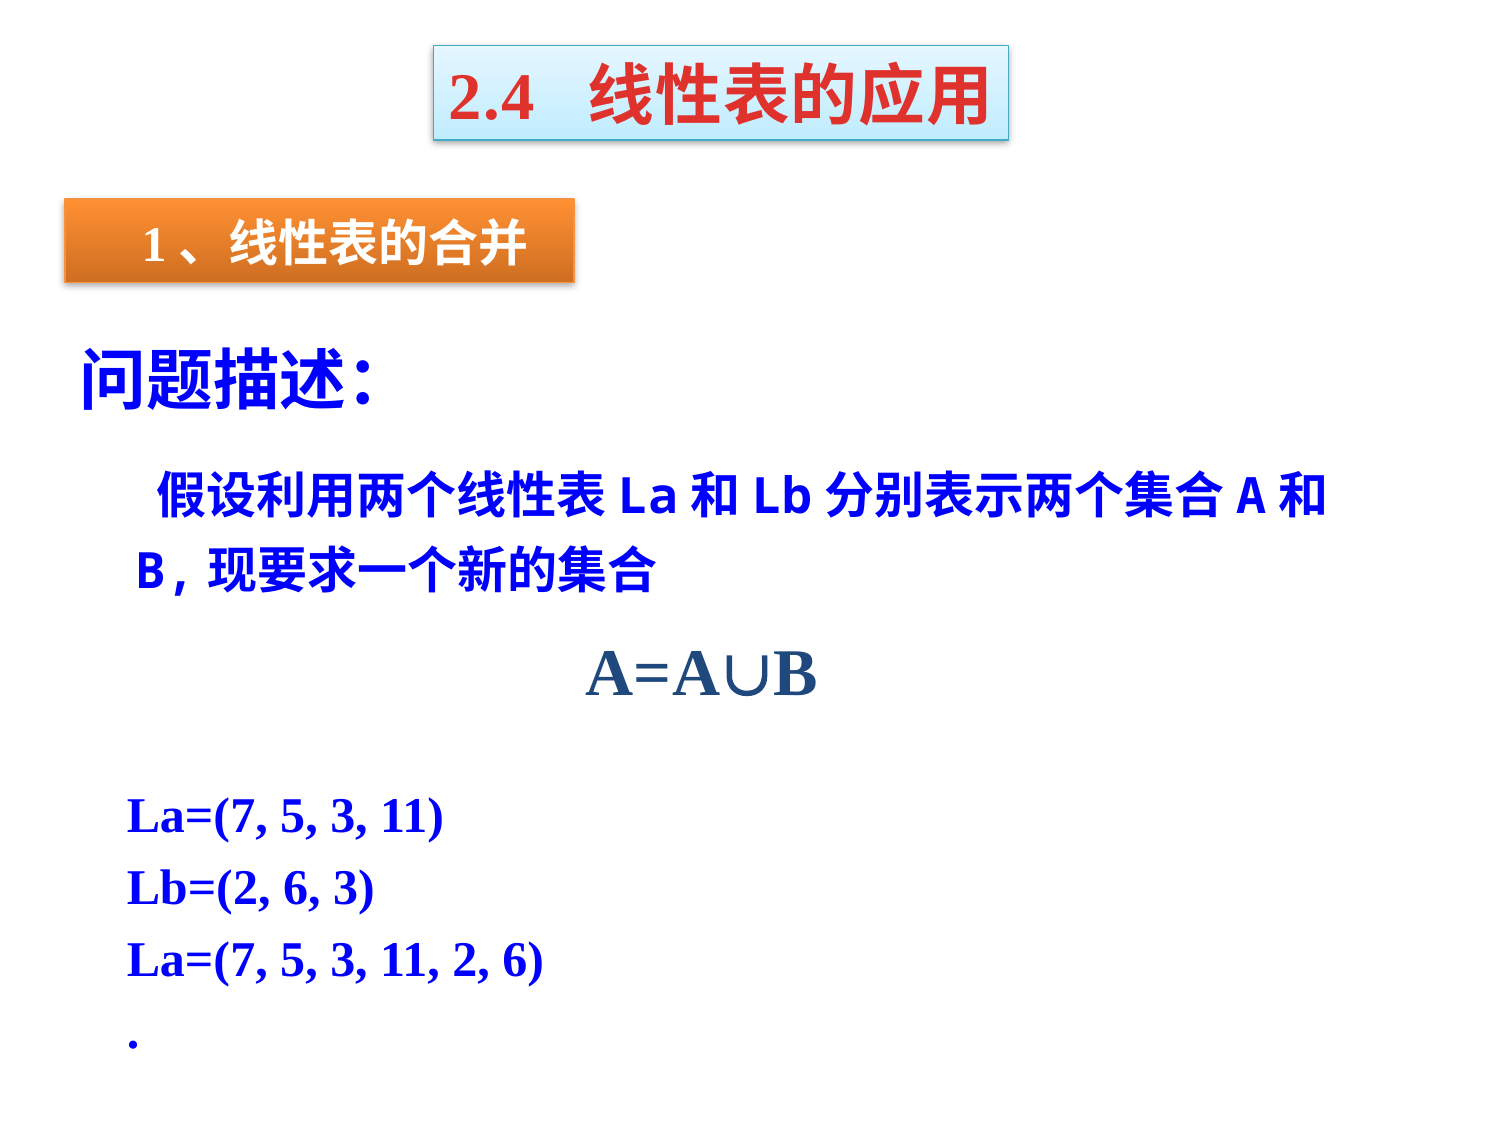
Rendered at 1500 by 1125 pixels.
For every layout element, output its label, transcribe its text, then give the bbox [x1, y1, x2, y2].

text_box La=(7, 5, 3, 11) Lb=(2, 6, 3) La=(7, 5, 3, 11, 2, 6) . [112, 762, 1400, 1113]
text_box 问题描述： 假设利用两个线性表La和Lb分别表示两个集合A和B,现要求一个新的集合 A=AB [64, 314, 1415, 754]
text_box 2.4 线性表的应用 [433, 45, 1009, 141]
text_box 1、线性表的合并 [64, 198, 575, 283]
